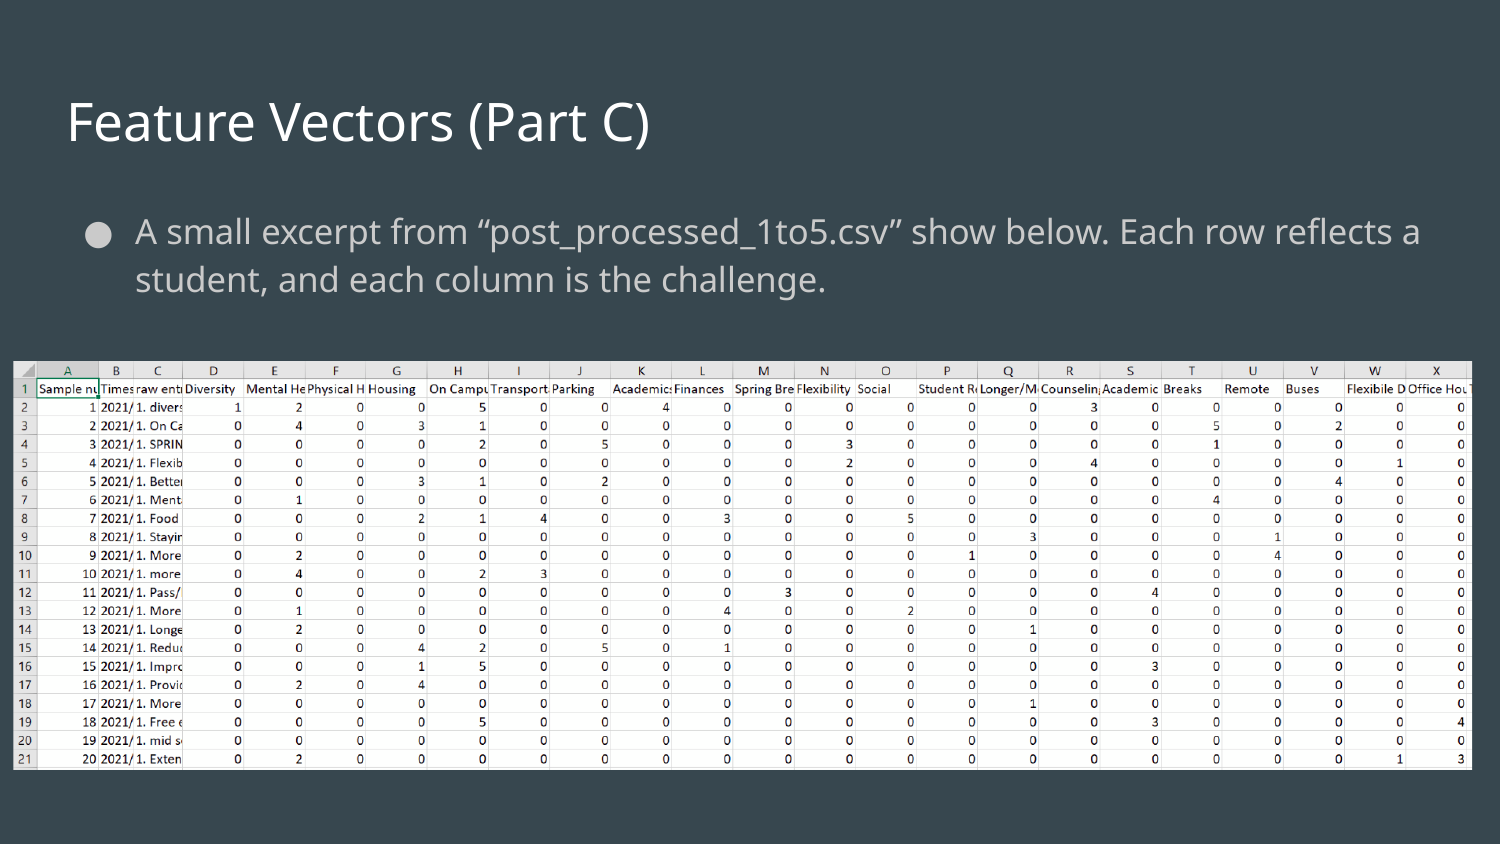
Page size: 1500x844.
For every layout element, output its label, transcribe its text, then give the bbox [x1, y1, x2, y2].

list A small excerpt from “post_processed_1to5.csv” show below. Each row reflects a student, and each column is the challenge. [51, 189, 1449, 315]
picture [12, 360, 1473, 770]
title Feature Vectors (Part C) [51, 72, 1449, 167]
